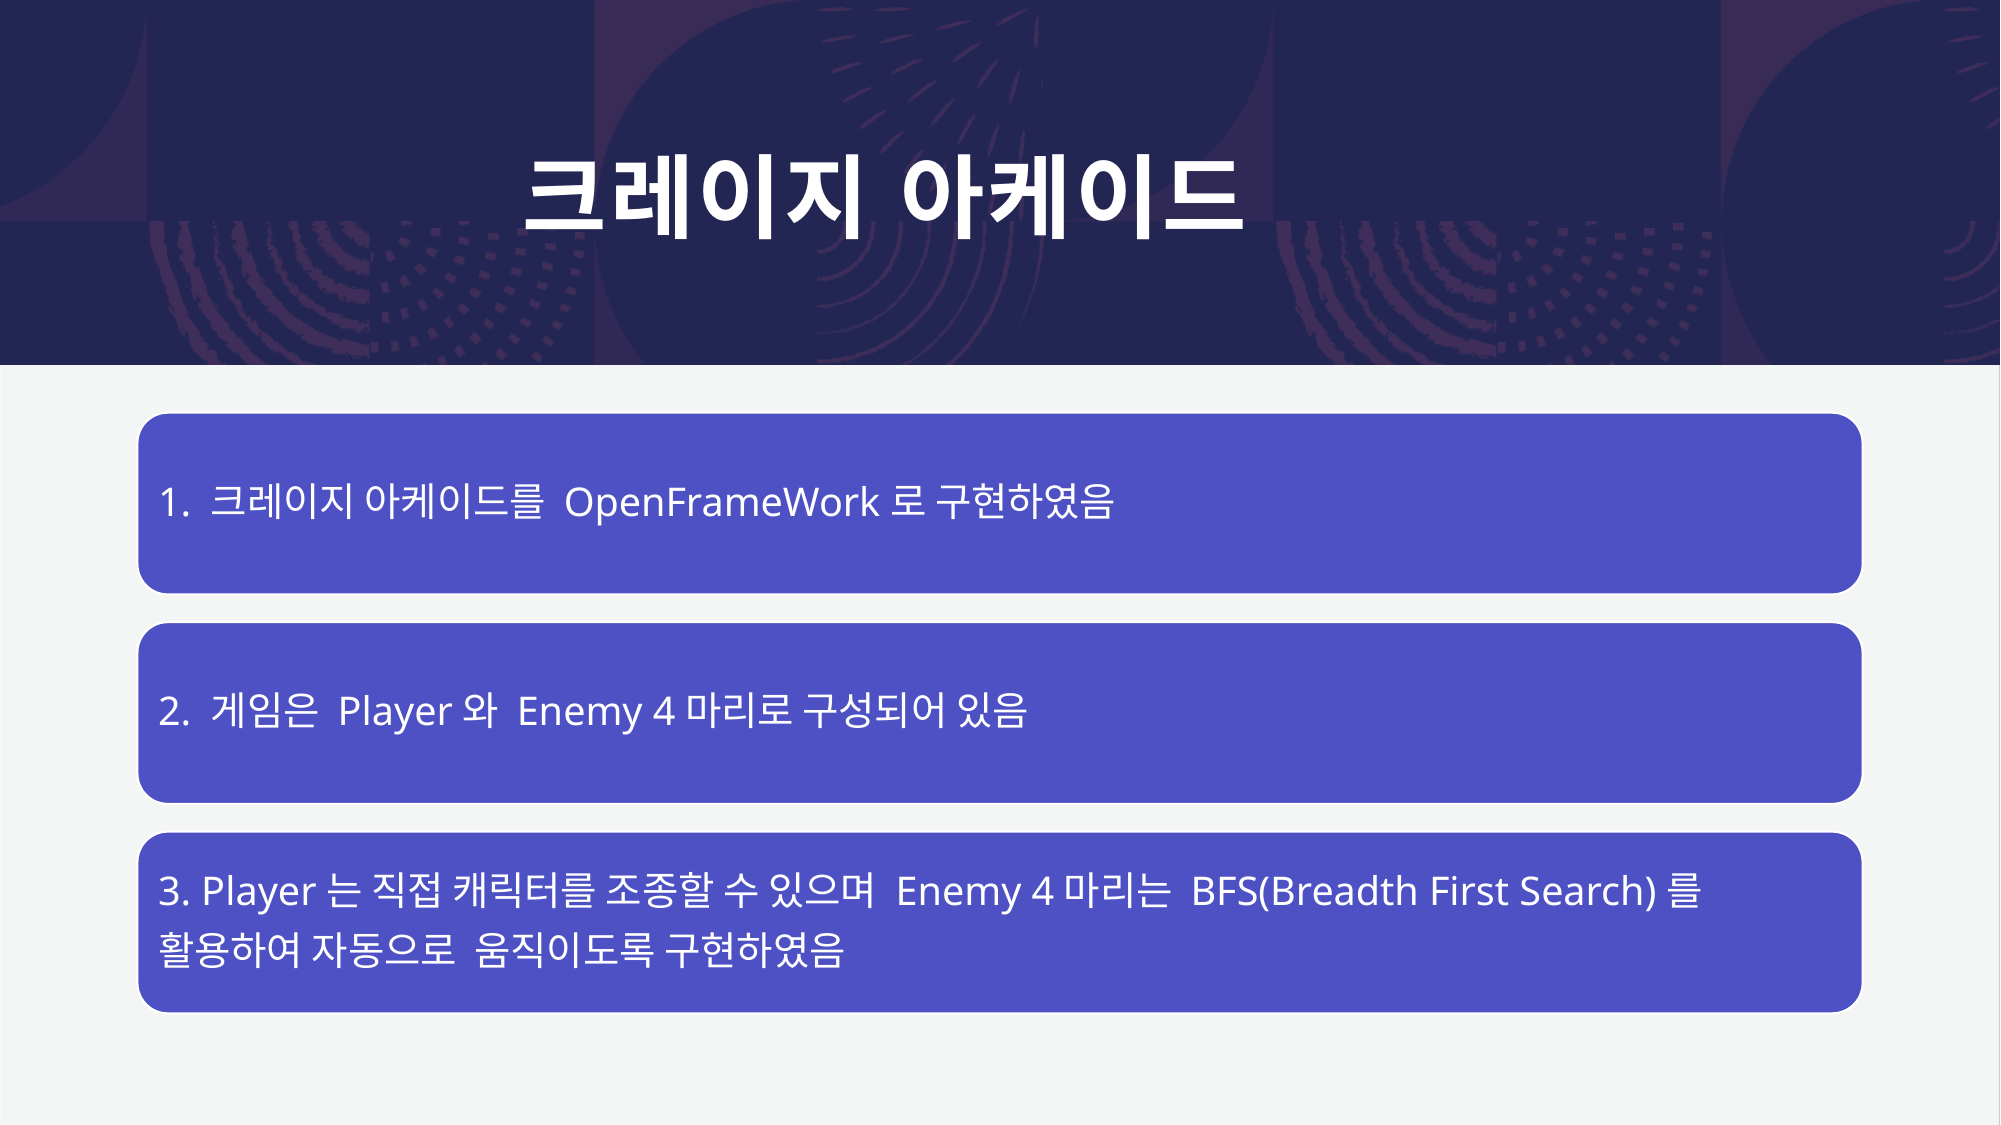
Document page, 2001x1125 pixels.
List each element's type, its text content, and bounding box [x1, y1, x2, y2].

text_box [137, 412, 1863, 1014]
text_box [0, 0, 2000, 366]
text_box [0, 366, 2000, 1125]
title 크레이지 아케이드 [196, 62, 1838, 325]
